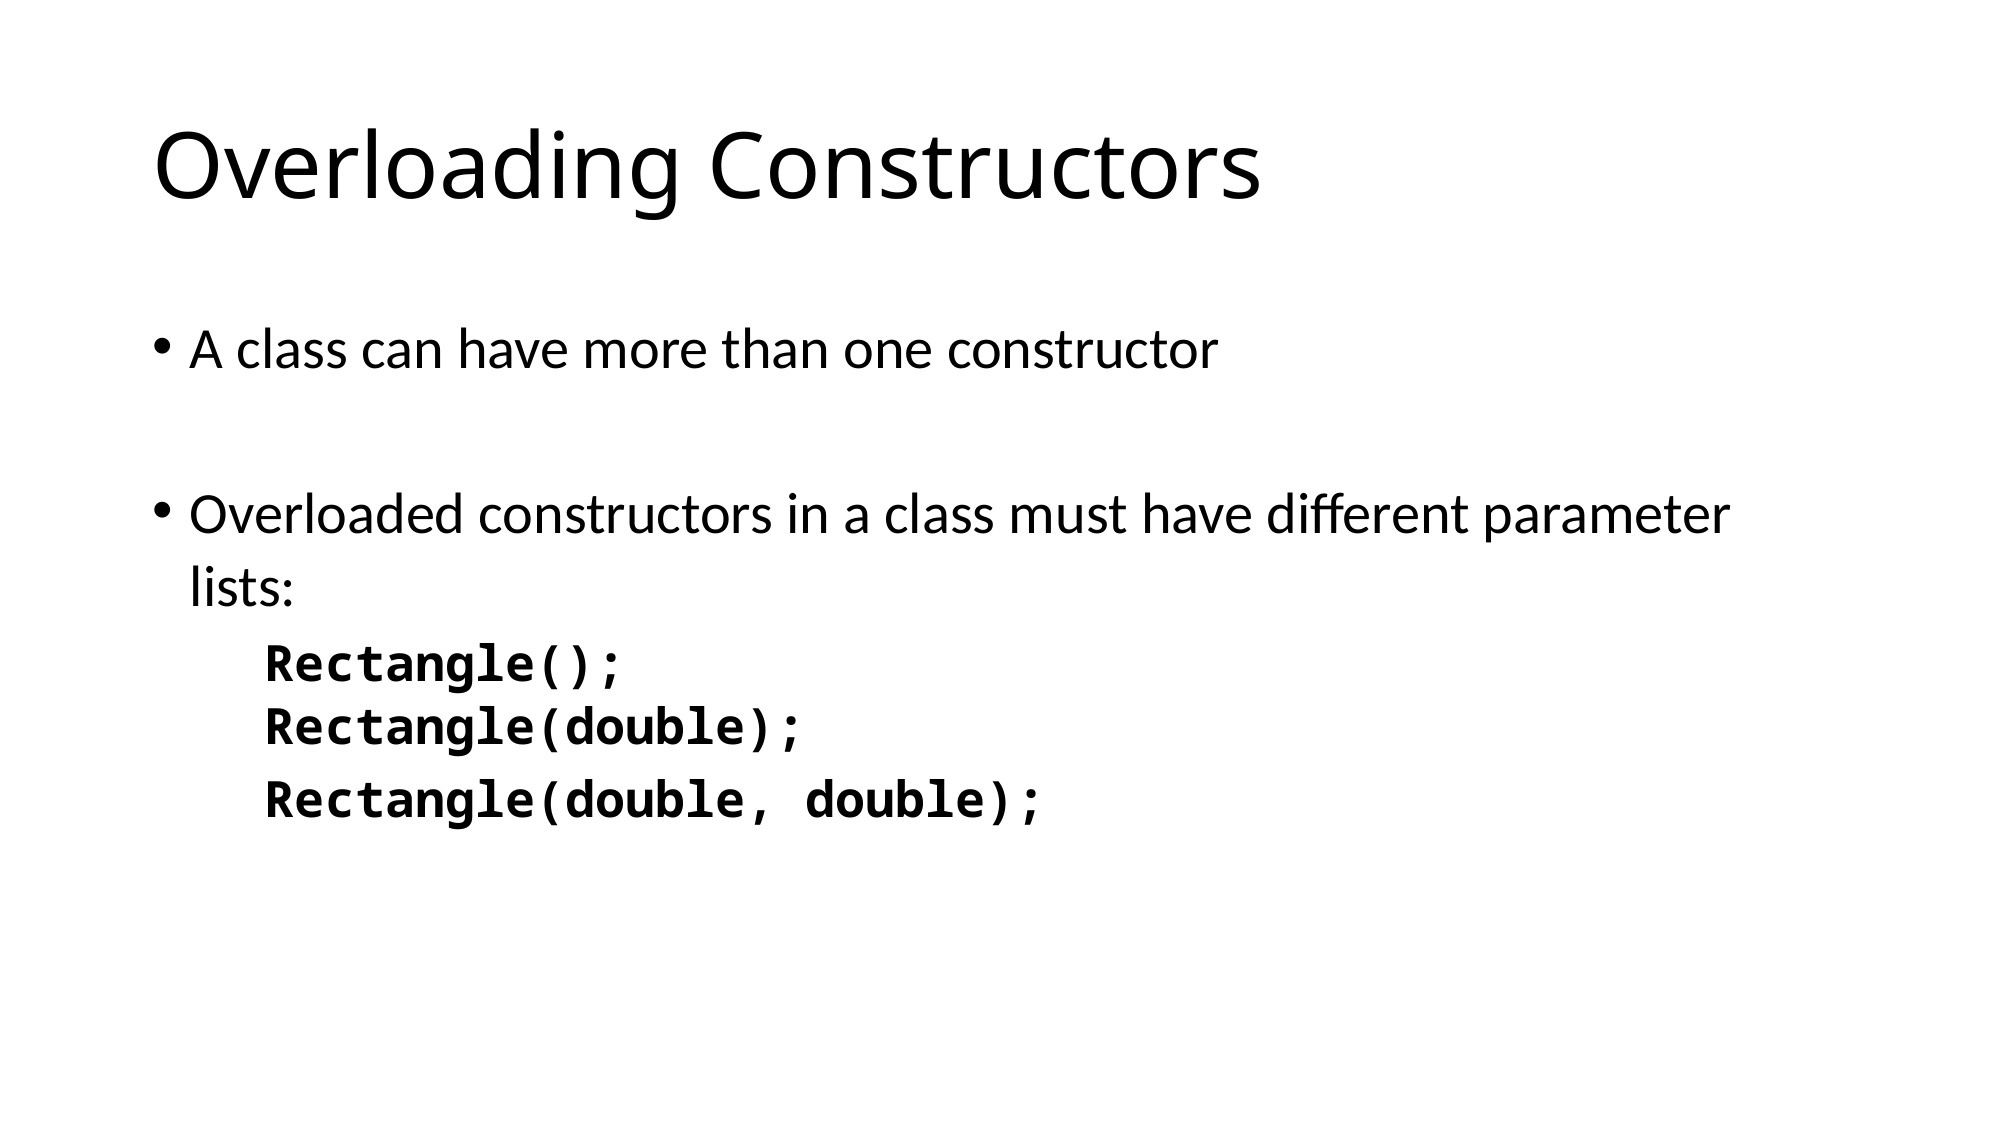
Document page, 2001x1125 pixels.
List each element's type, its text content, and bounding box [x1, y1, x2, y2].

title Overloading Constructors [137, 59, 1863, 278]
list A class can have more than one constructor Overloaded constructors in a class must have different parameter lists: Rectangle(); Rectangle(double); Rectangle(double, double); [137, 299, 1863, 1014]
